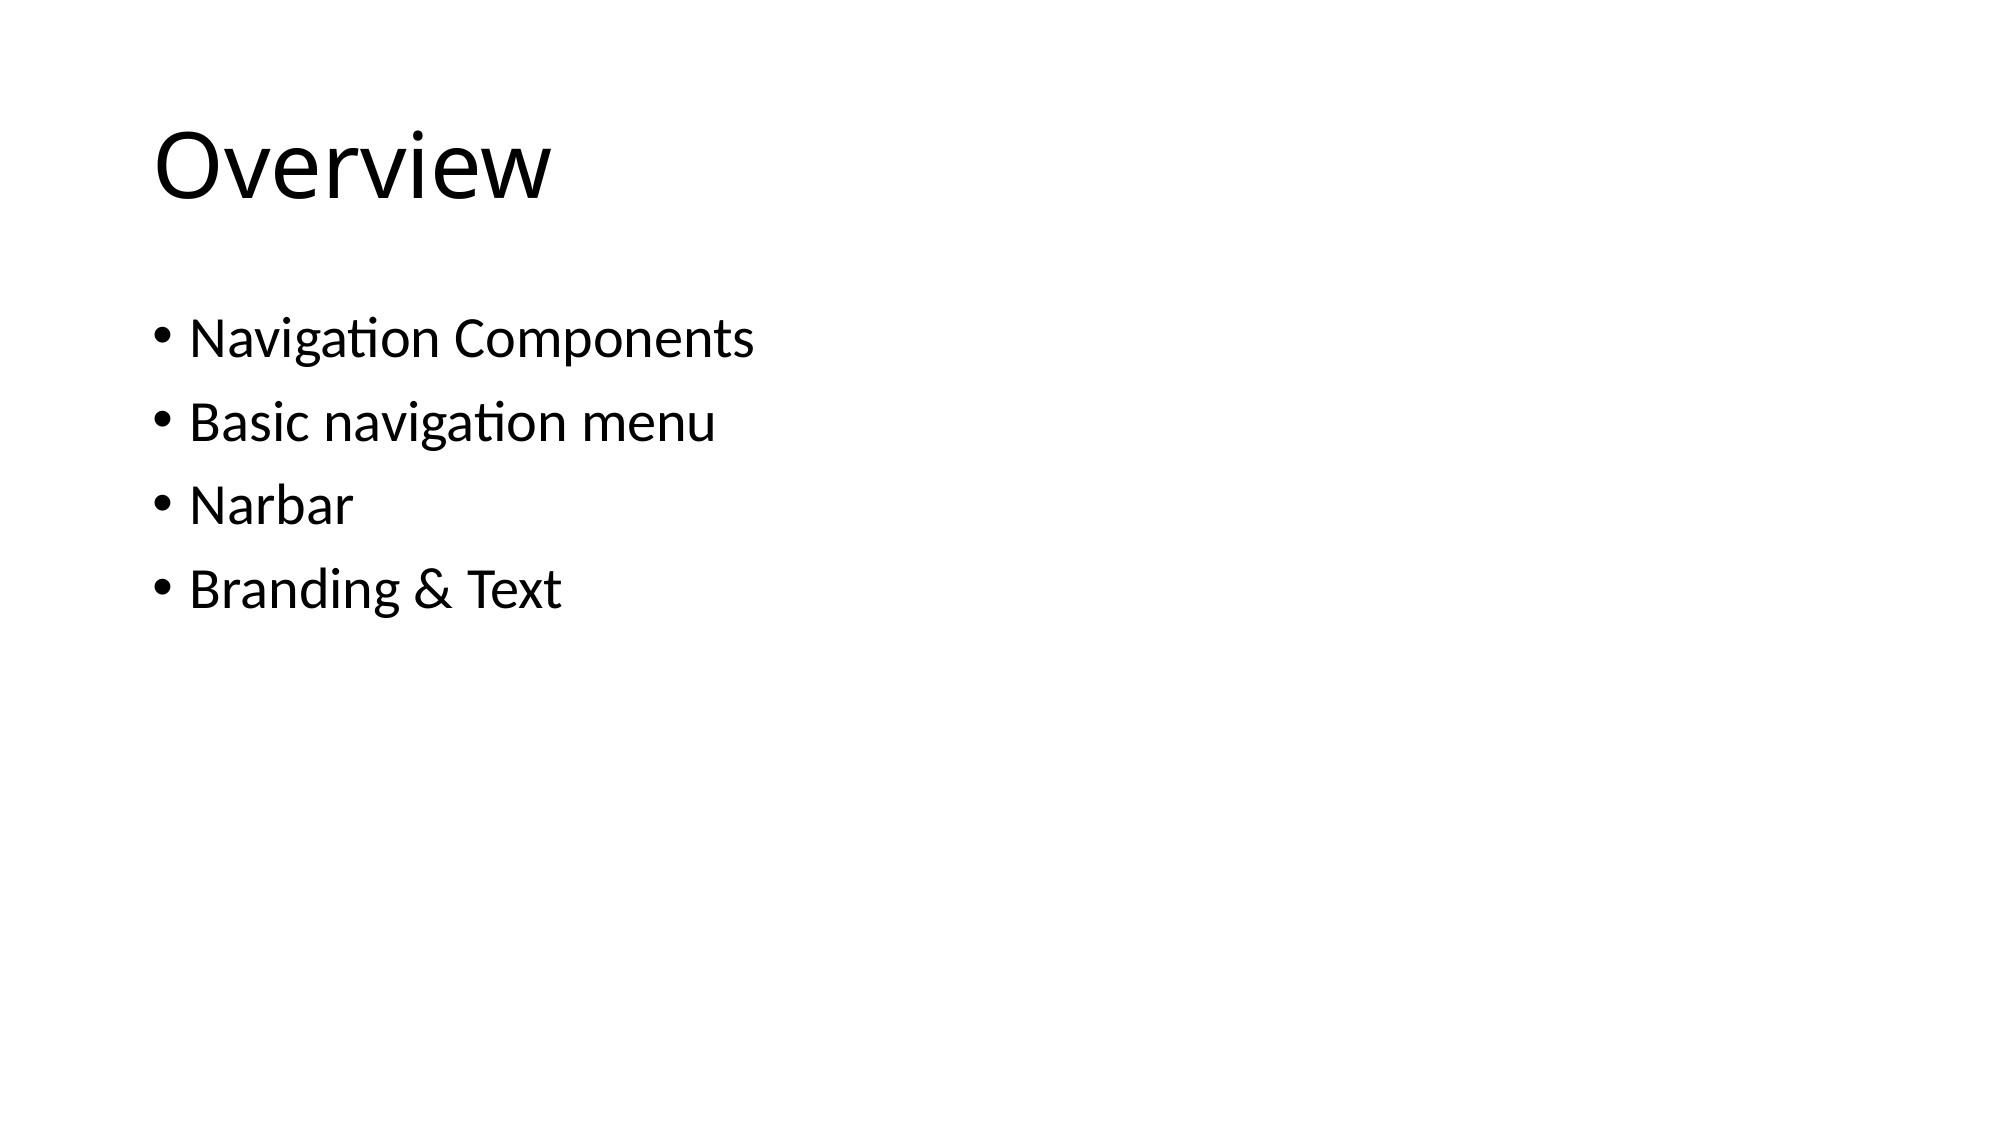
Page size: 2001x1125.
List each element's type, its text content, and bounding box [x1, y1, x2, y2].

title Overview [137, 59, 1863, 278]
list Navigation Components Basic navigation menu Narbar Branding & Text [137, 299, 1863, 1014]
